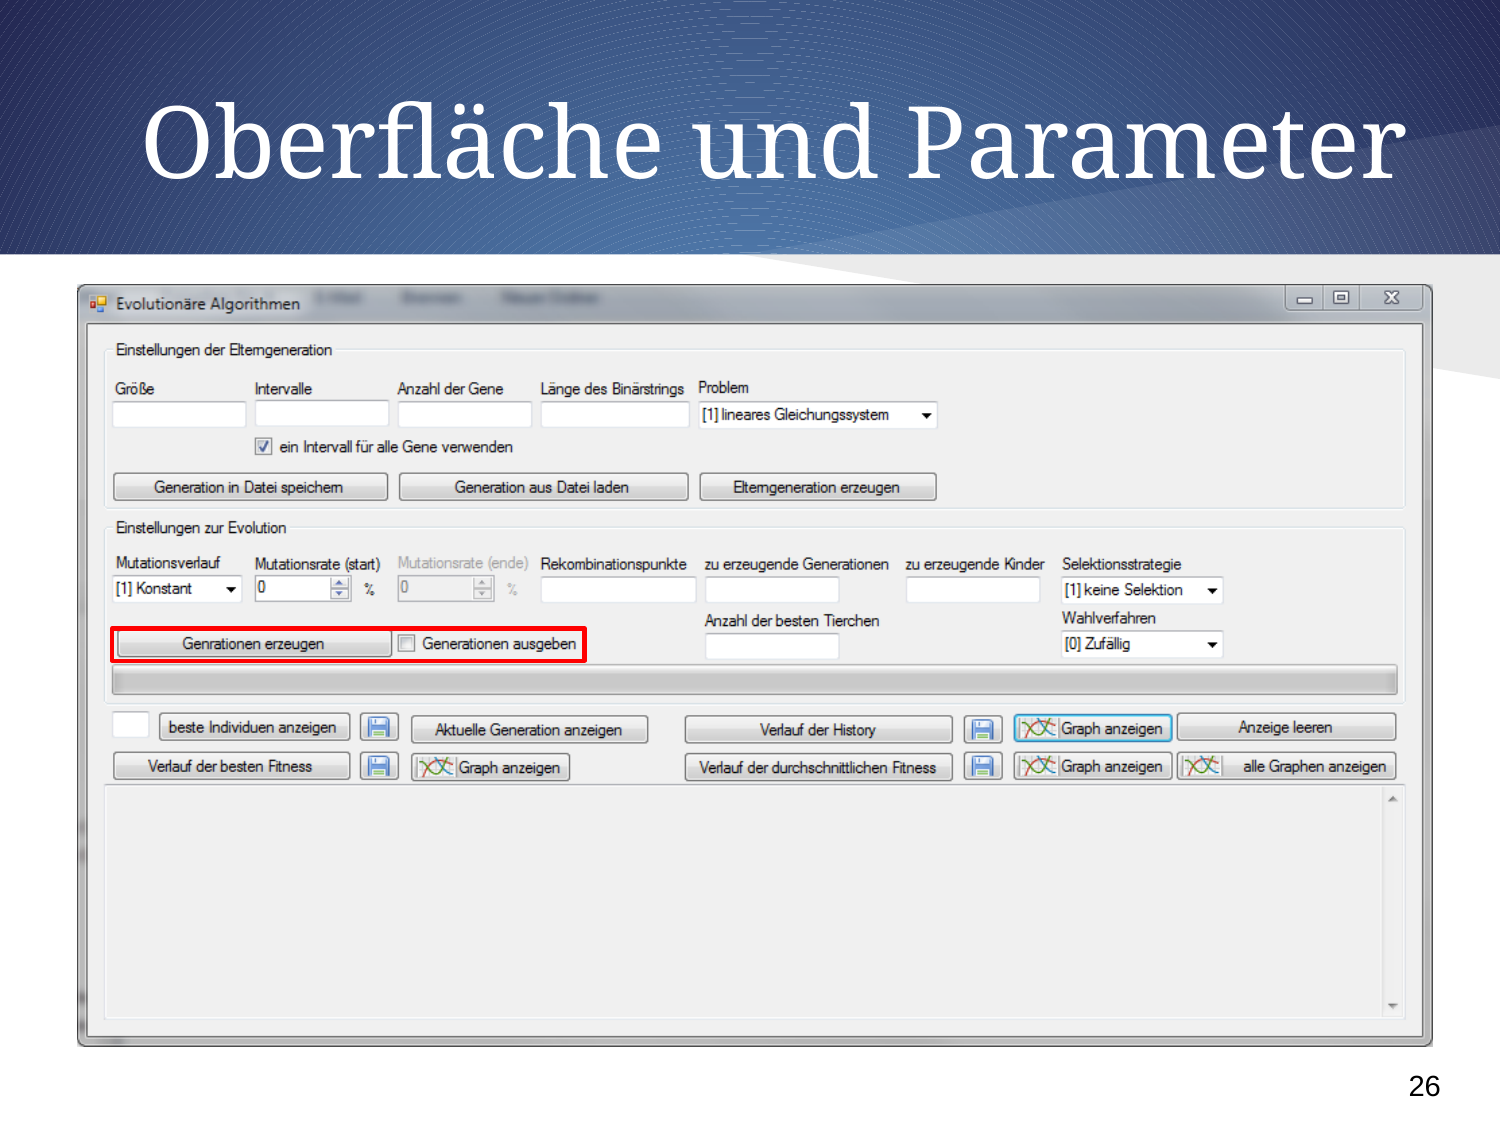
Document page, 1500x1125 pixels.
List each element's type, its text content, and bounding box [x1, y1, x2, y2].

title Oberfläche und Parameter [75, 45, 1425, 233]
picture [76, 284, 1433, 1048]
